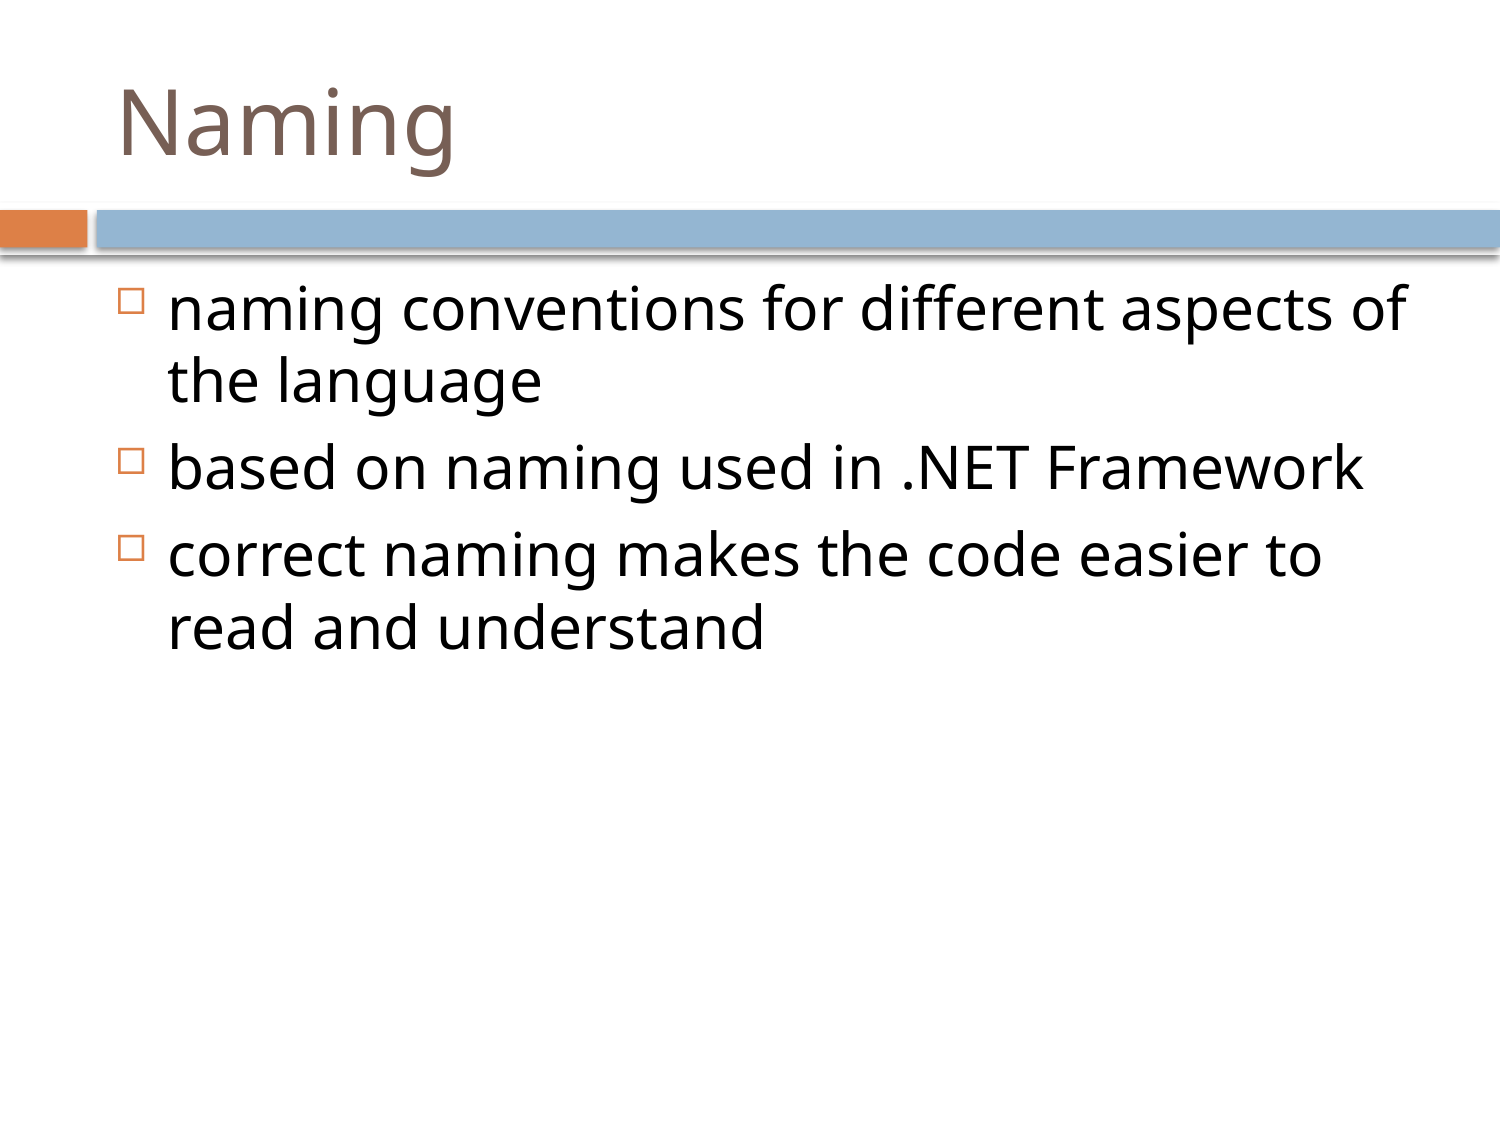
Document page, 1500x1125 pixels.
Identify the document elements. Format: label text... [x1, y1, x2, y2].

list naming conventions for different aspects of the language based on naming used in .NET Framework correct naming makes the code easier to read and understand [100, 262, 1438, 1000]
title Naming [100, 37, 1438, 200]
